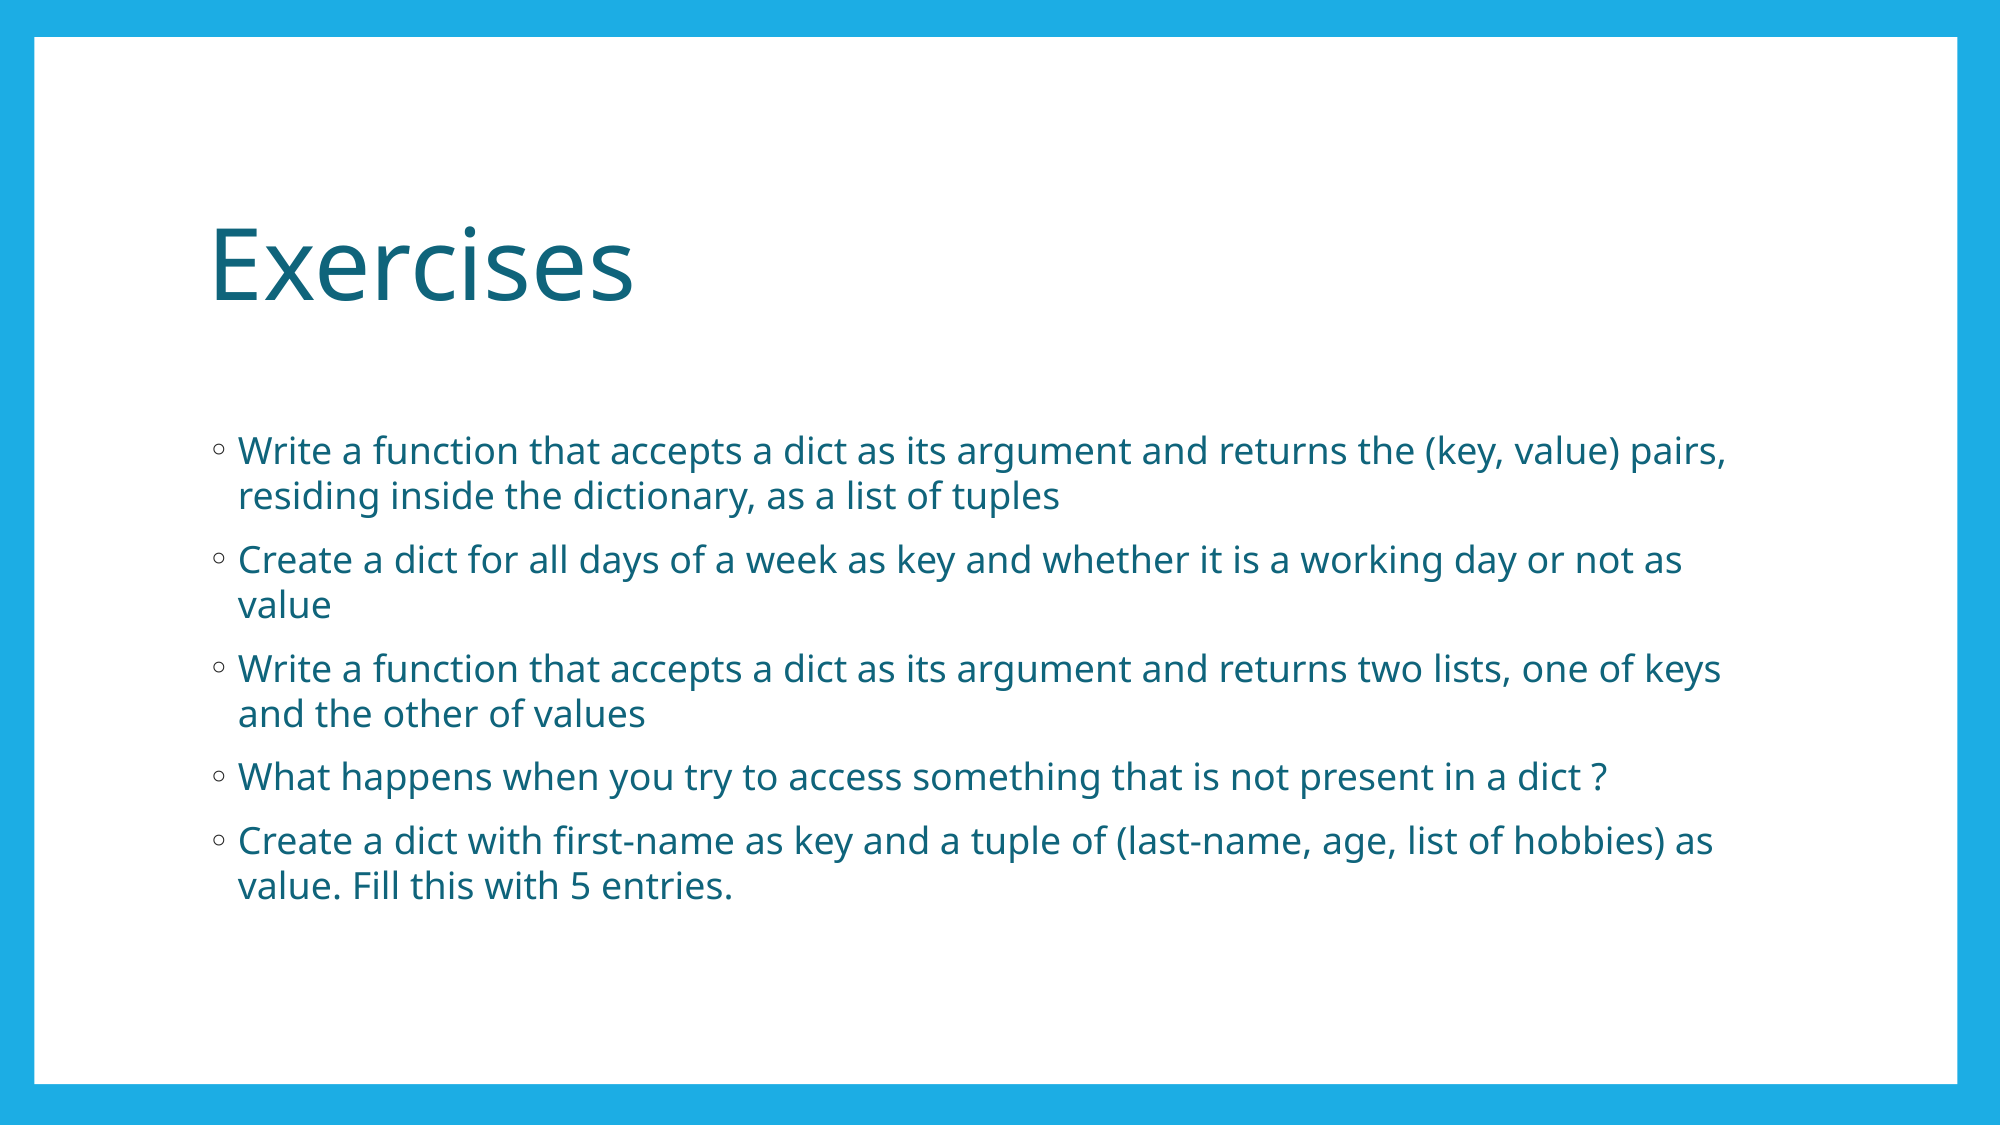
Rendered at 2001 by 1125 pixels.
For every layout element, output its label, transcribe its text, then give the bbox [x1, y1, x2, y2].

text_box [0, 0, 2000, 1125]
list Write a function that accepts a dict as its argument and returns the (key, value) pairs, residing inside the dictionary, as a list of tuples Create a dict for all days of a week as key and whether it is a working day or not as value Write a function that accepts a dict as its argument and returns two lists, one of keys and the other of values What happens when you try to access something that is not present in a dict ? Create a dict with first-name as key and a tuple of (last-name, age, list of hobbies) as value. Fill this with 5 entries. [192, 419, 1800, 979]
text_box [34, 37, 1958, 1085]
title Exercises [192, 142, 1800, 394]
